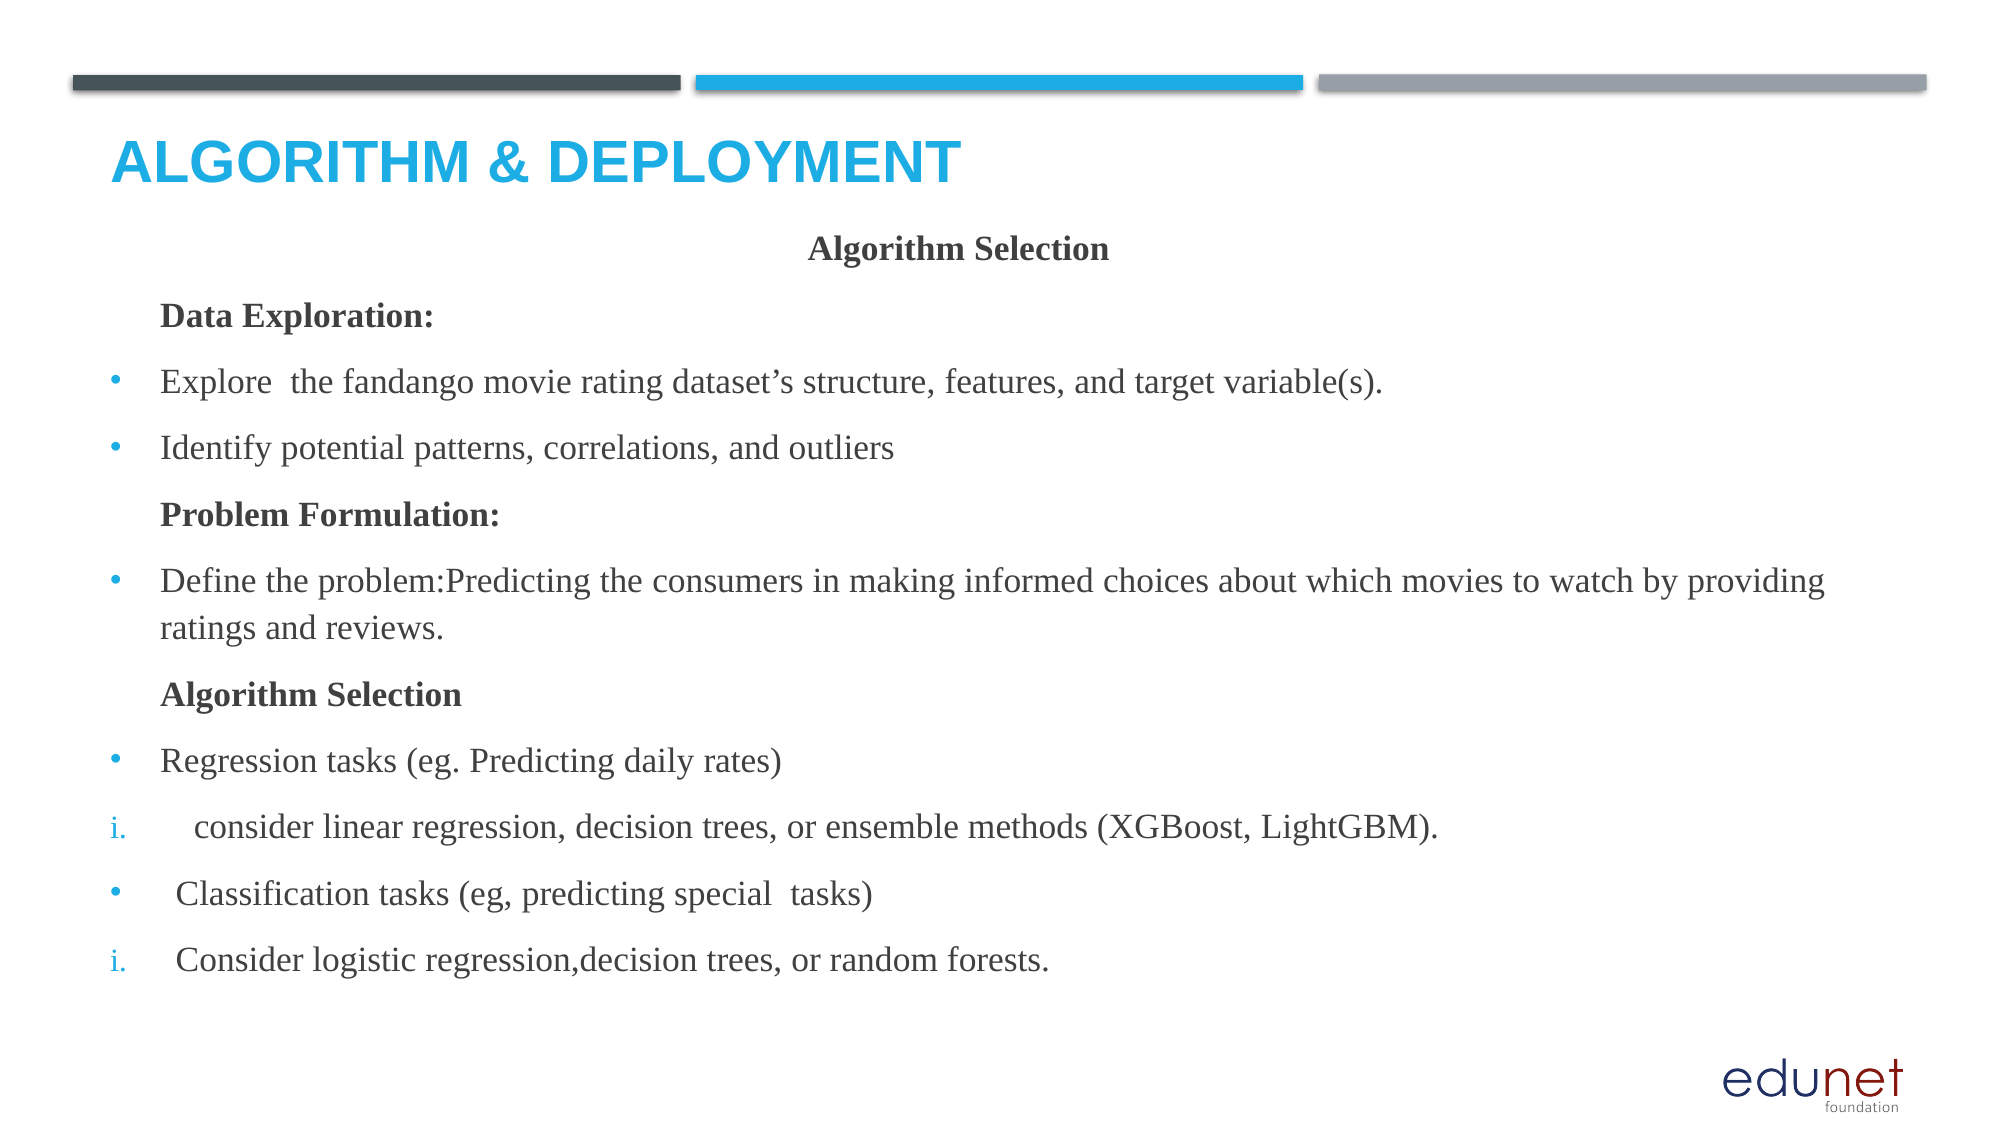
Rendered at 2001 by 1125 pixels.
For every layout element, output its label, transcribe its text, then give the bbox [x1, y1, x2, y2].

picture [1719, 1056, 1905, 1116]
title Algorithm & Deployment [95, 115, 1905, 203]
list Algorithm Selection Data Exploration: Explore the fandango movie rating dataset’s structure, features, and target variable(s). Identify potential patterns, correlations, and outliers Problem Formulation: Define the problem:Predicting the consumers in making informed choices about which movies to watch by providing ratings and reviews. Algorithm Selection Regression tasks (eg. Predicting daily rates) consider linear regression, decision trees, or ensemble methods (XGBoost, LightGBM). Classification tasks (eg, predicting special tasks) Consider logistic regression,decision trees, or random forests. [95, 213, 1905, 997]
